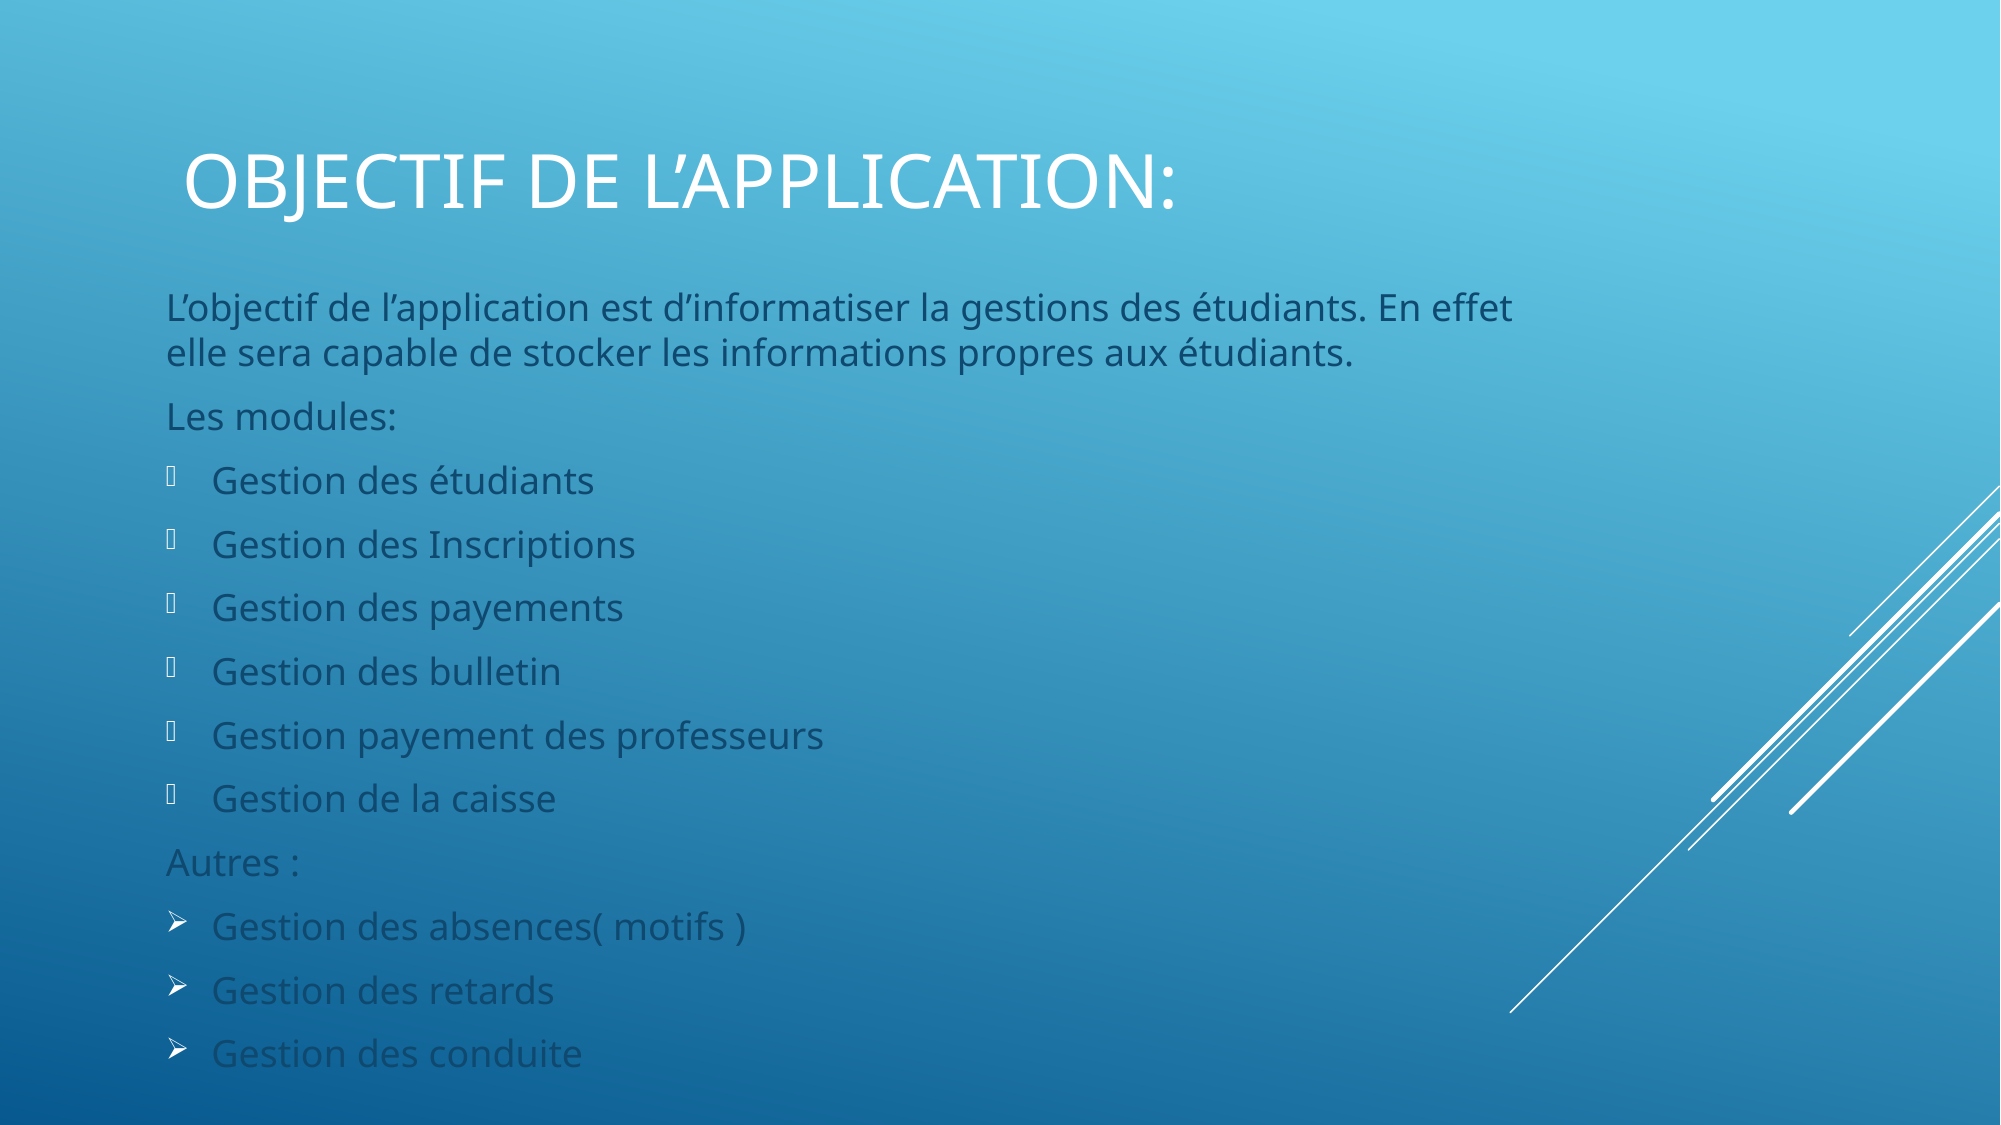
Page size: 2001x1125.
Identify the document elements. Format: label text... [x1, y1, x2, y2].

title Objectif de L’application: [167, 112, 1568, 245]
list L’objectif de l’application est d’informatiser la gestions des étudiants. En effet elle sera capable de stocker les informations propres aux étudiants. Les modules: Gestion des étudiants Gestion des Inscriptions Gestion des payements Gestion des bulletin Gestion payement des professeurs Gestion de la caisse Autres : Gestion des absences( motifs ) Gestion des retards Gestion des conduite [150, 275, 1551, 1085]
